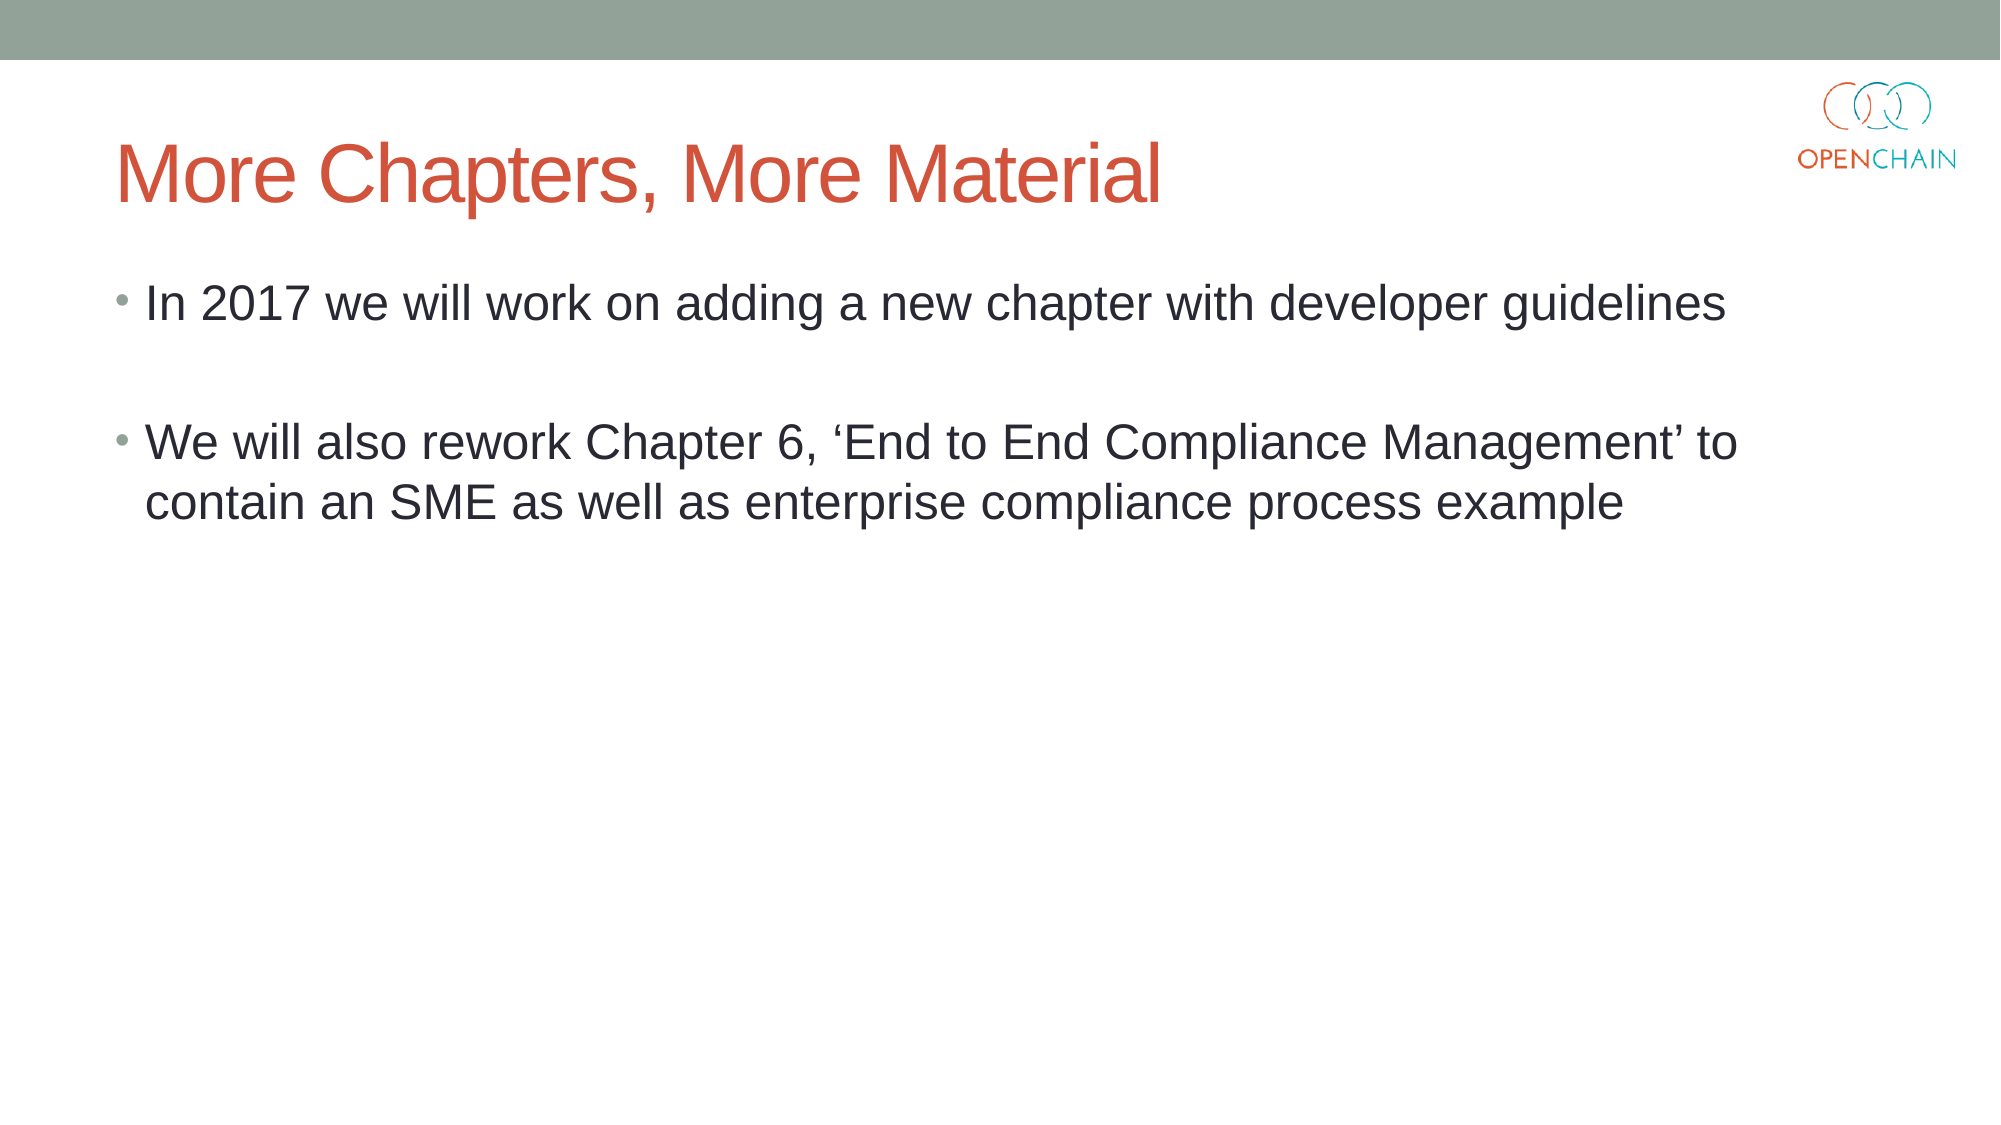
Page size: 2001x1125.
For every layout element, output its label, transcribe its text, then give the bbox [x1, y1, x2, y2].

picture [1798, 82, 1955, 169]
title More Chapters, More Material [99, 87, 1900, 250]
list In 2017 we will work on adding a new chapter with developer guidelines We will also rework Chapter 6, ‘End to End Compliance Management’ to contain an SME as well as enterprise compliance process example [99, 262, 1900, 1063]
